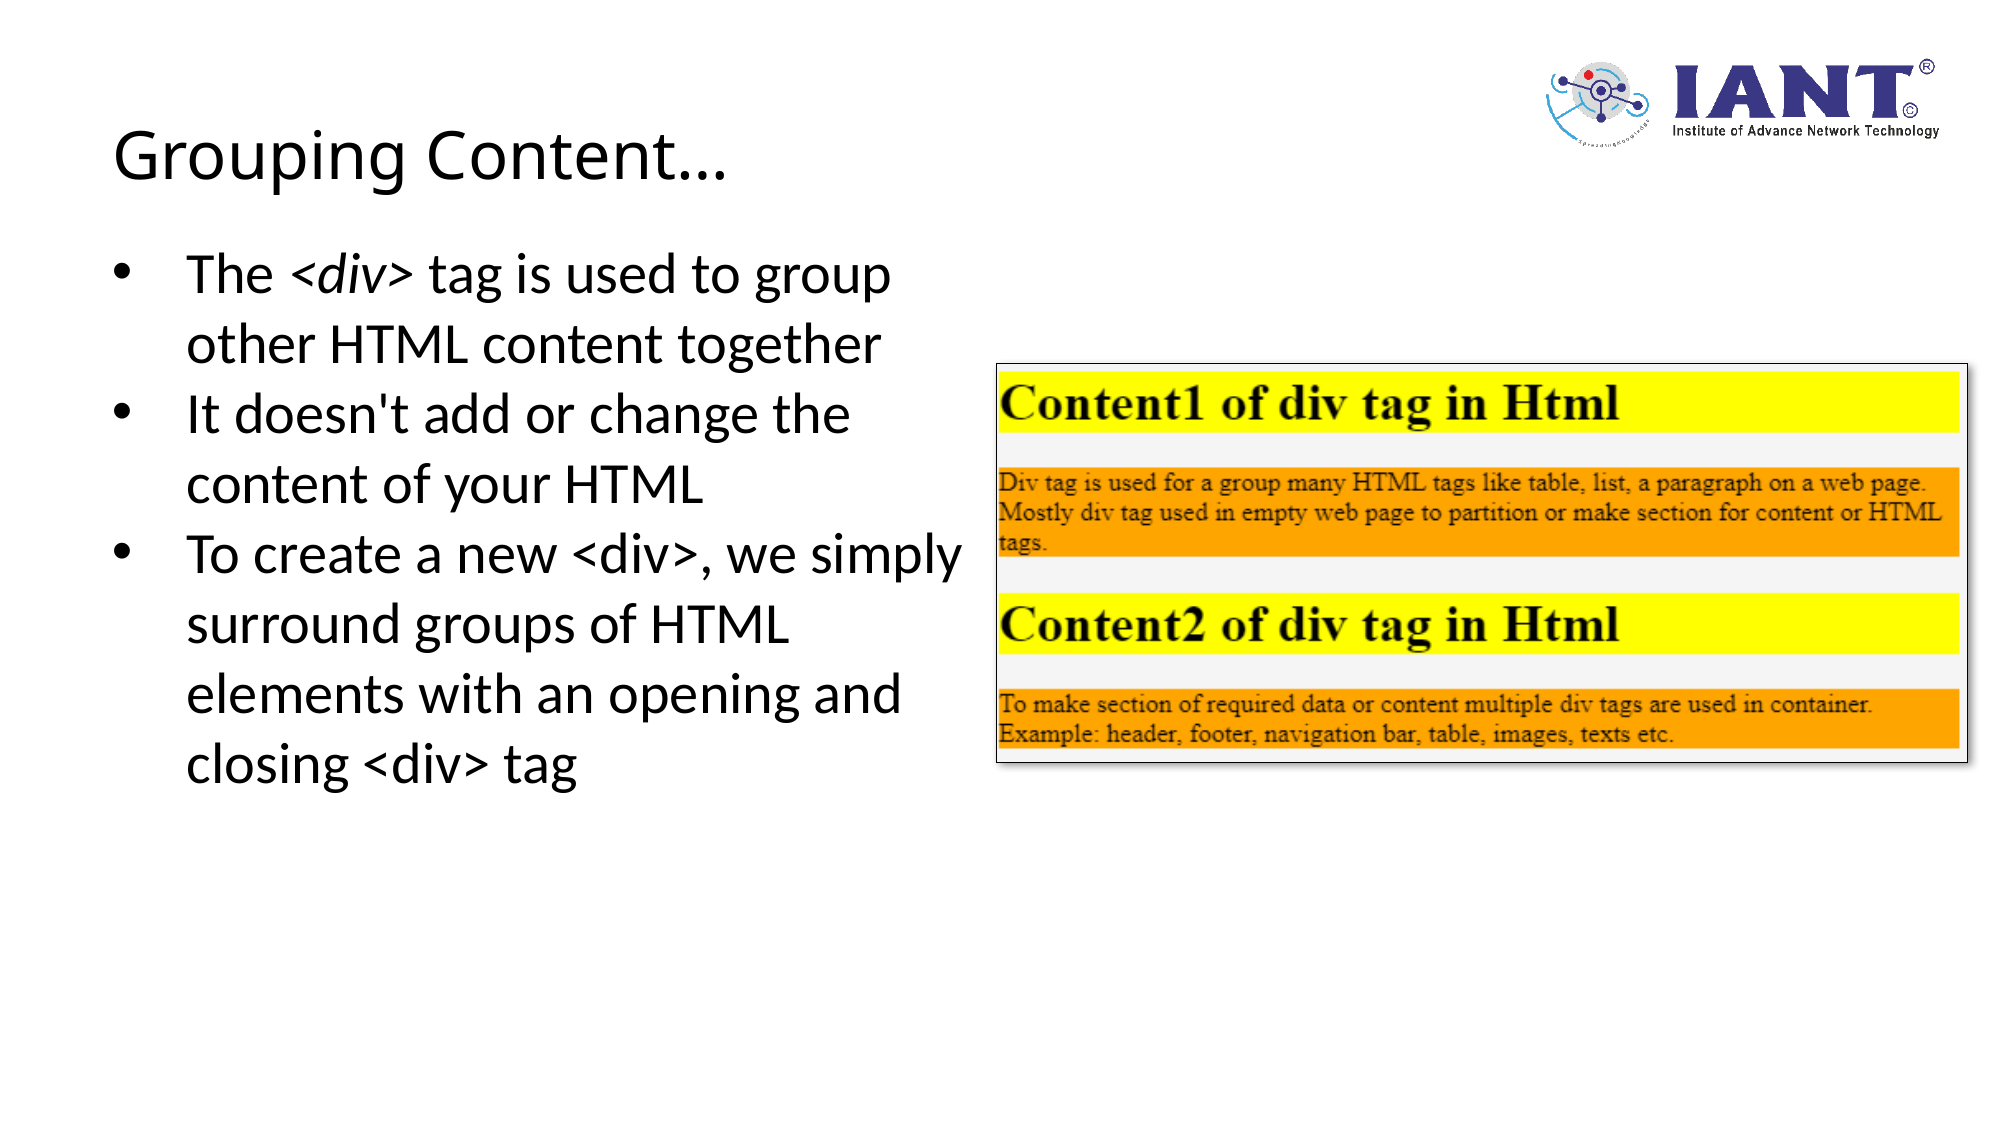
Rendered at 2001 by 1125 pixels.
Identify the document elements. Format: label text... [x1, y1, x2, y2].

text_box The <div> tag is used to group other HTML content together It doesn't add or change the content of your HTML To create a new <div>, we simply surround groups of HTML elements with an opening and closing <div> tag [97, 228, 1000, 803]
picture [1524, 37, 1968, 158]
picture [996, 362, 1968, 762]
title Grouping Content… [97, 86, 1823, 229]
